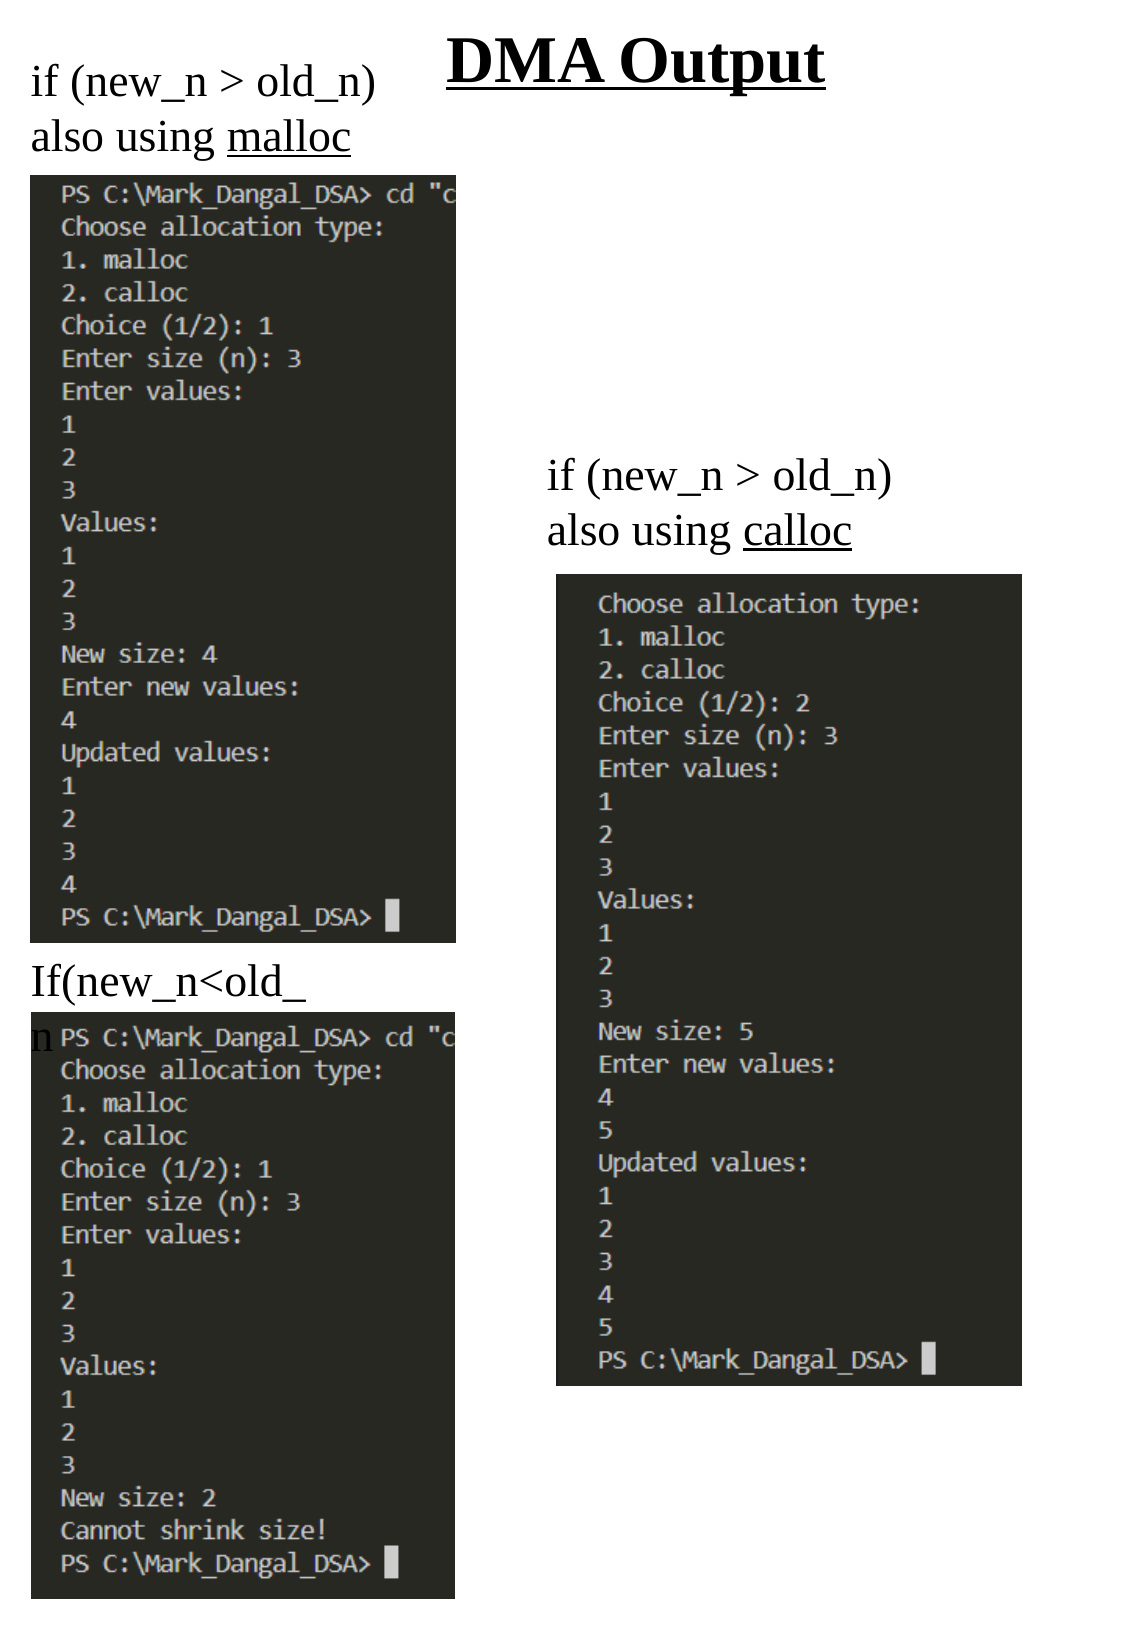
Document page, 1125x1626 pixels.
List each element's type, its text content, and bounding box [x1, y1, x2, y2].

text_box DMA Output [431, 8, 941, 104]
text_box if (new_n > old_n) also using malloc [15, 43, 670, 224]
picture [556, 573, 1022, 1386]
text_box If(new_n<old_n [15, 942, 336, 1068]
picture [29, 175, 456, 944]
picture [31, 1012, 455, 1599]
text_box if (new_n > old_n) also using calloc [532, 437, 1095, 618]
